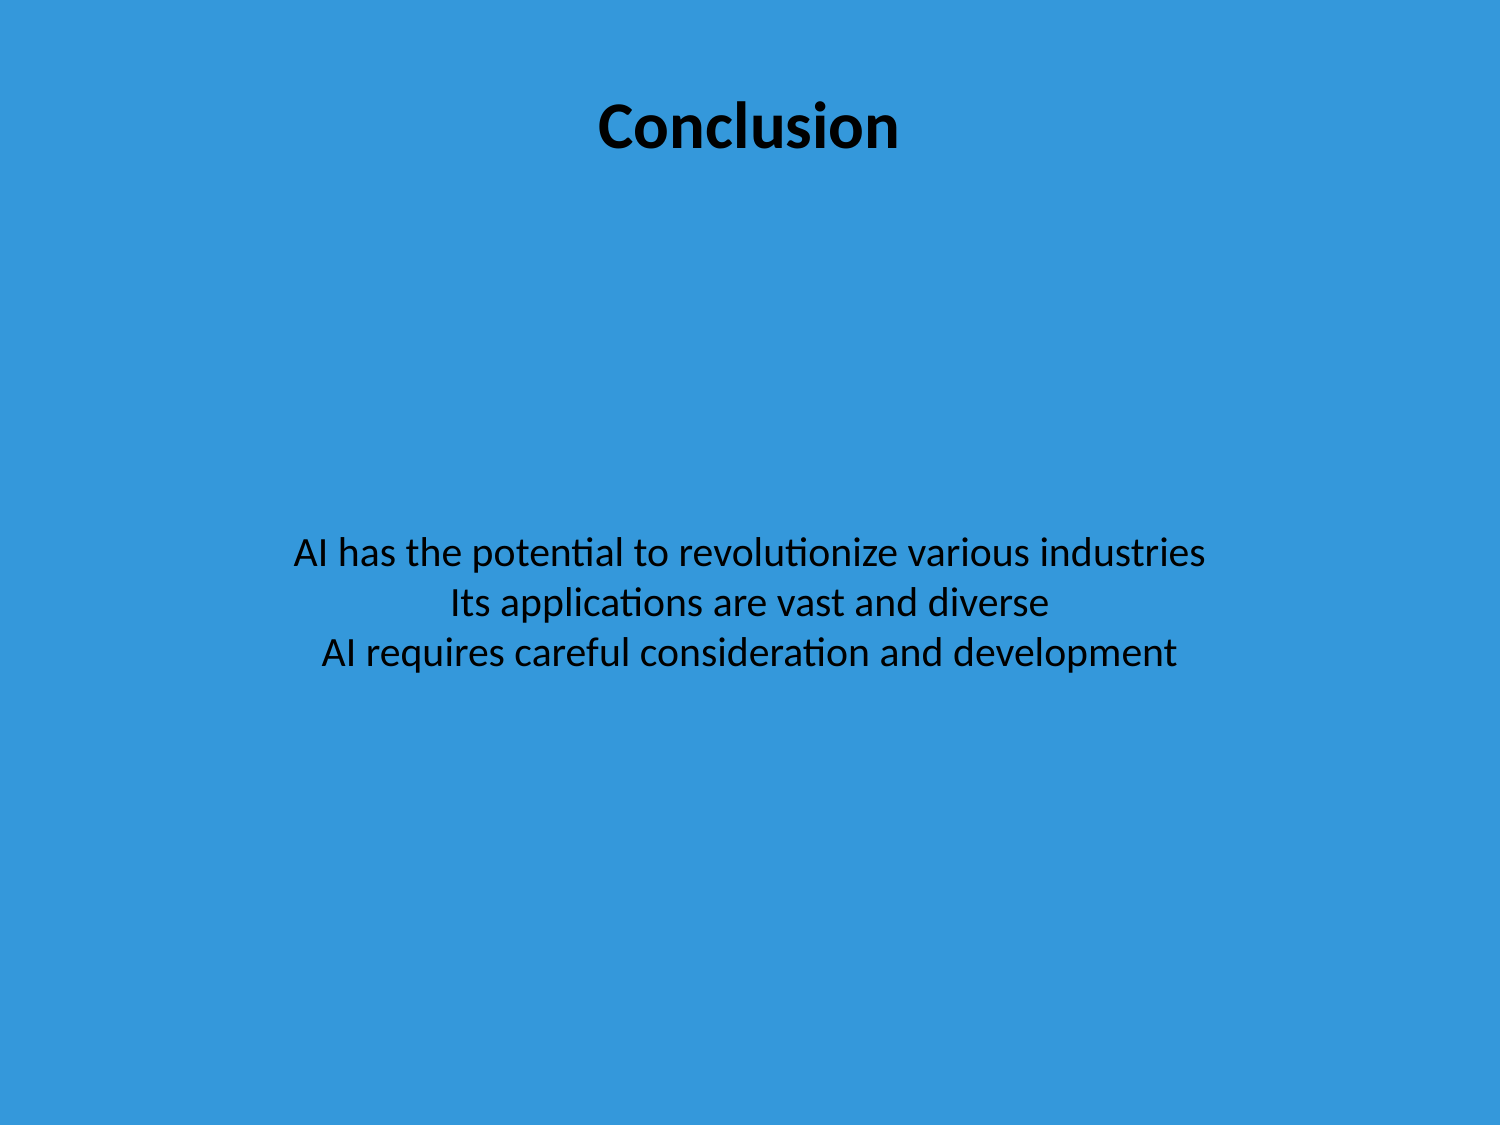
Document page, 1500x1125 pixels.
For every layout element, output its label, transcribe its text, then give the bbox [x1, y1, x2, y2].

text_box Conclusion [583, 74, 916, 170]
text_box AI has the potential to revolutionize various industries Its applications are vast and diverse AI requires careful consideration and development [149, 517, 1350, 683]
